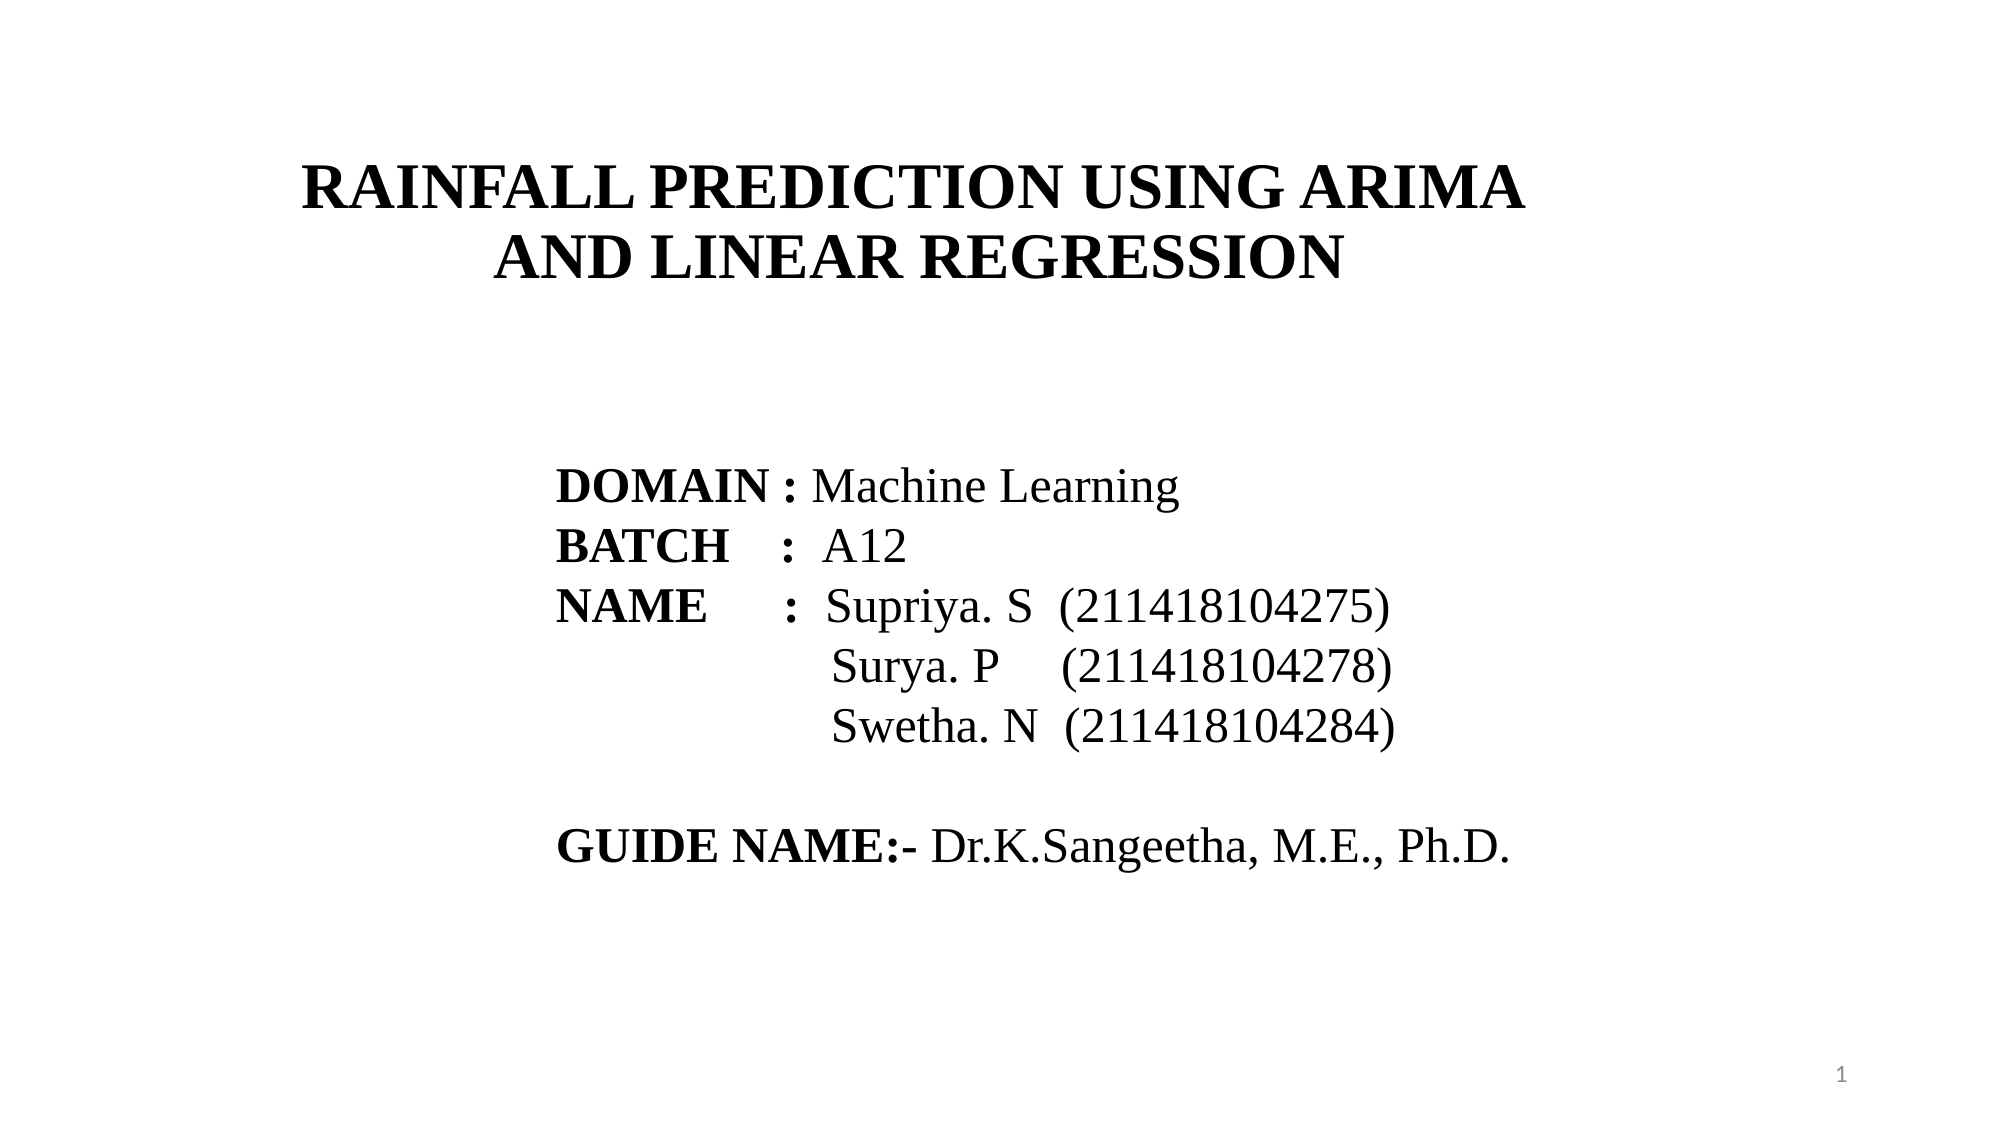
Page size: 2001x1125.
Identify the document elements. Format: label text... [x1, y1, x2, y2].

text_box DOMAIN : Machine Learning BATCH : A12 NAME : Supriya. S (211418104275) Surya. P (211418104278) Swetha. N (211418104284) GUIDE NAME:- Dr.K.Sangeetha, M.E., Ph.D. [228, 445, 1671, 926]
title RAINFALL PREDICTION USING ARIMA AND LINEAR REGRESSION [286, 142, 1872, 388]
slide_number 1 [1412, 1042, 1863, 1103]
